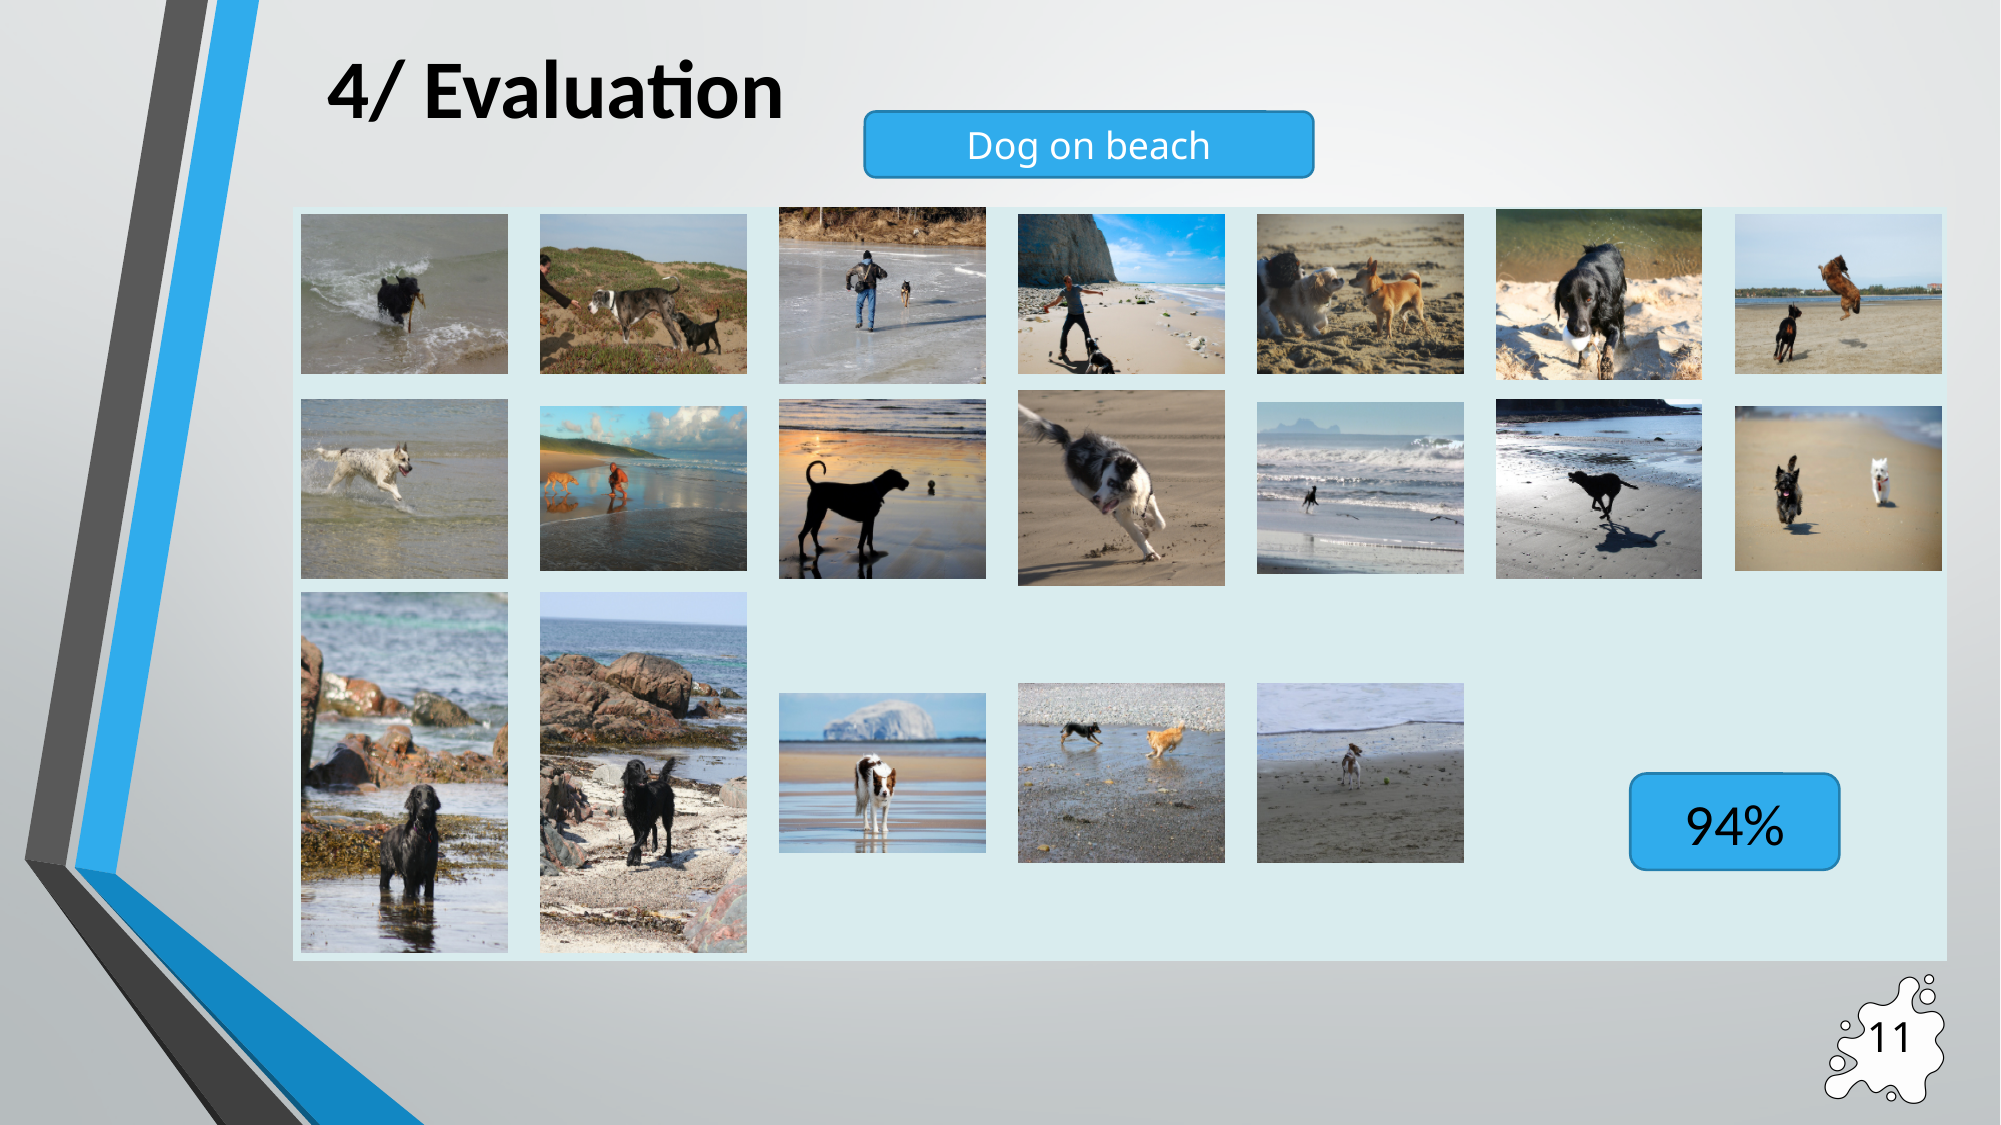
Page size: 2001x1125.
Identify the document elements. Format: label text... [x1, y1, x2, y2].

title 4/ Evaluation [293, 1, 1885, 170]
picture [293, 207, 1971, 1125]
text_box Dog on beach [863, 110, 1315, 179]
